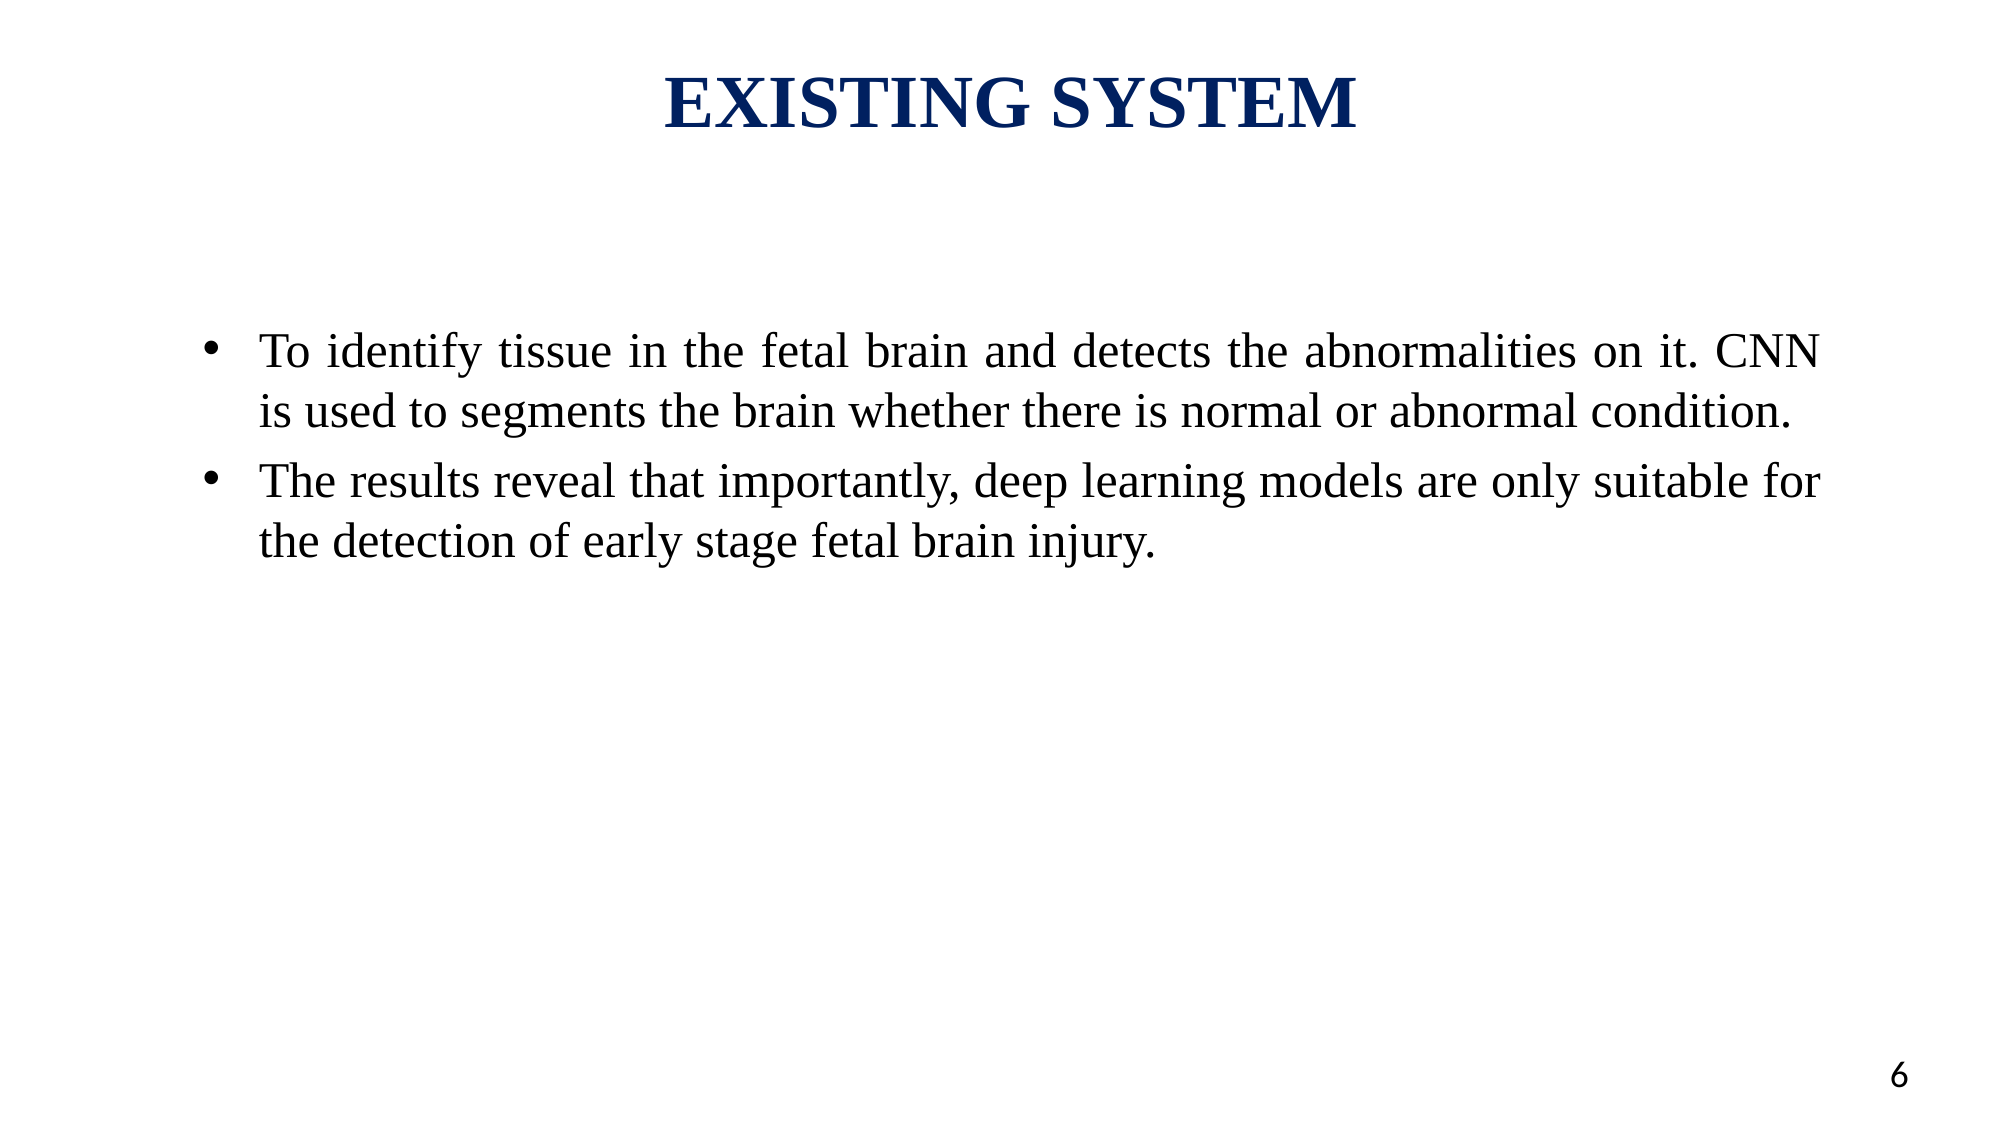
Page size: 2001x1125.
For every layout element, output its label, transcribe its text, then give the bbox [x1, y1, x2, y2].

list To identify tissue in the fetal brain and detects the abnormalities on it. CNN is used to segments the brain whether there is normal or abnormal condition. The results reveal that importantly, deep learning models are only suitable for the detection of early stage fetal brain injury. [187, 249, 1838, 825]
title EXISTING SYSTEM [362, 43, 1662, 152]
slide_number 6 [1875, 1042, 2000, 1103]
